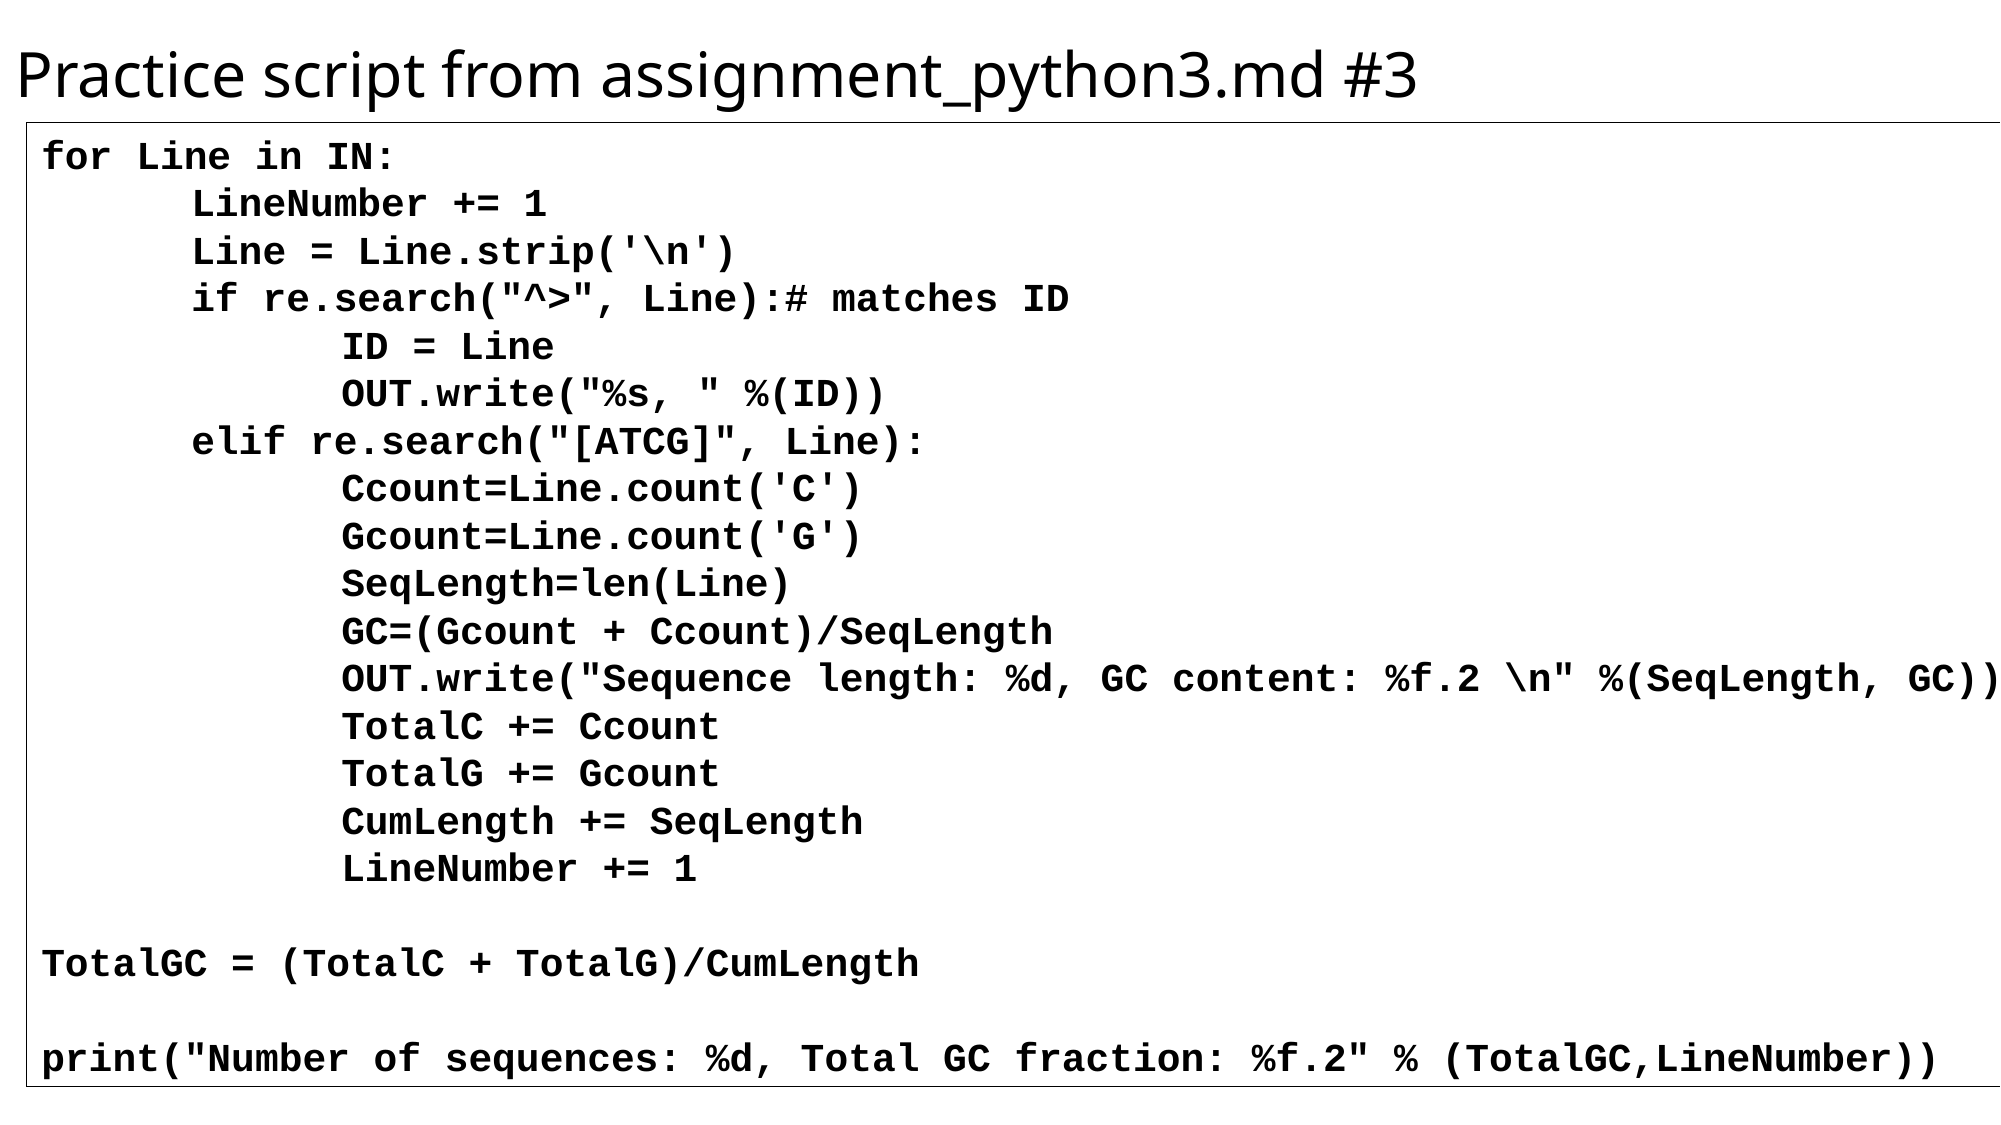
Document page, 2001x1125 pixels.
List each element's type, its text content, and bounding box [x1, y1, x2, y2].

text_box Practice script from assignment_python3.md #3 [0, 28, 1436, 118]
text_box for Line in IN: LineNumber += 1 Line = Line.strip('\n') if re.search("^>", Line):# matches ID ID = Line OUT.write("%s, " %(ID)) elif re.search("[ATCG]", Line): Ccount=Line.count('C') Gcount=Line.count('G') SeqLength=len(Line) GC=(Gcount + Ccount)/SeqLength OUT.write("Sequence length: %d, GC content: %f.2 \n" %(SeqLength, GC)) TotalC += Ccount TotalG += Gcount CumLength += SeqLength LineNumber += 1 TotalGC = (TotalC + TotalG)/CumLength print("Number of sequences: %d, Total GC fraction: %f.2" % (TotalGC,LineNumber)) [26, 122, 2000, 1087]
